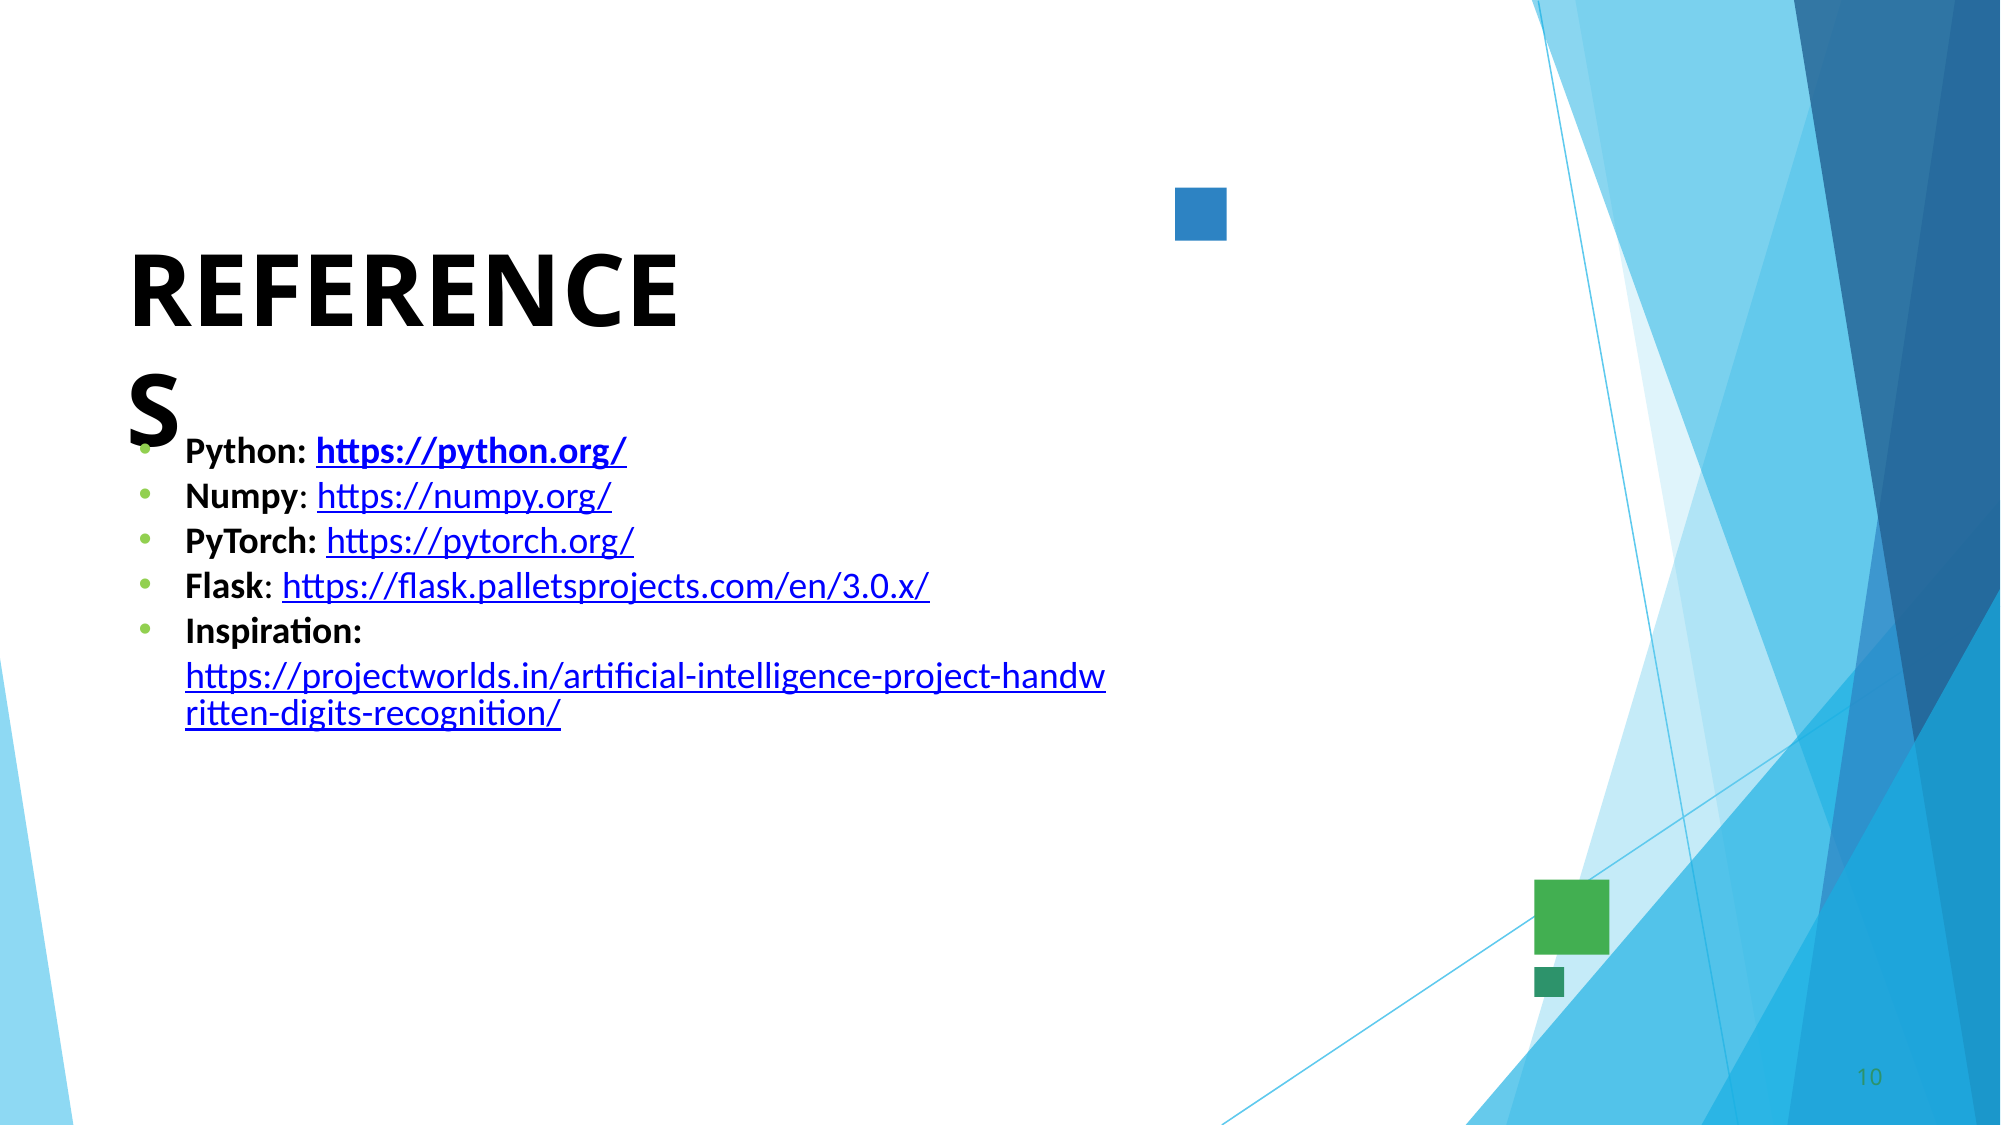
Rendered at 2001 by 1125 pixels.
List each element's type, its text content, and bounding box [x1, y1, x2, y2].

text_box Python: https://python.org/ Numpy: https://numpy.org/ PyTorch: https://pytorch.org/ Flask: https://flask.palletsprojects.com/en/3.0.x/ Inspiration: https://projectworlds.in/artificial-intelligence-project-handwritten-digits-recognition/ [123, 418, 1125, 749]
title REFERENCES [123, 224, 725, 418]
text_box [1534, 967, 1565, 997]
text_box [1534, 879, 1610, 955]
text_box [1849, 1061, 1888, 1095]
text_box [1175, 187, 1227, 241]
